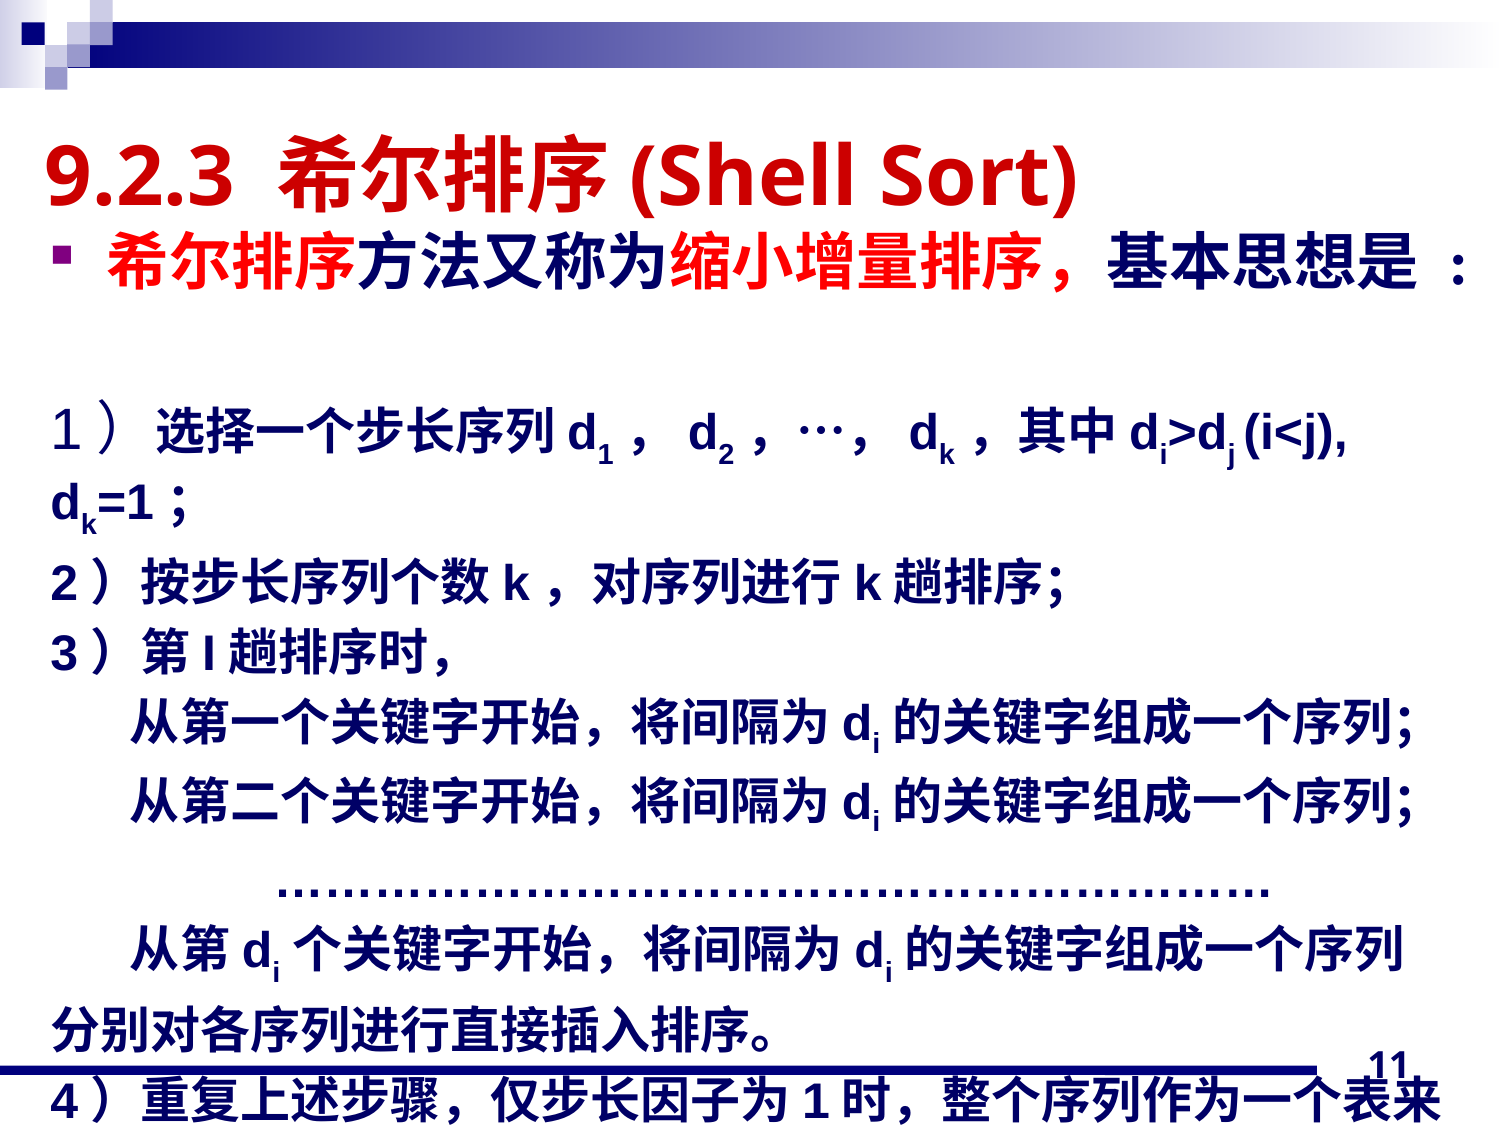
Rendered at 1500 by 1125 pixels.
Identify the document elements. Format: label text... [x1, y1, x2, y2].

list 希尔排序方法又称为缩小增量排序，基本思想是 : 1）选择一个步长序列d1，d2，…，dk，其中di>dj (i<j), dk=1； 2）按步长序列个数k，对序列进行k趟排序； 3）第I趟排序时， 从第一个关键字开始，将间隔为di的关键字组成一个序列； 从第二个关键字开始，将间隔为di的关键字组成一个序列； …………………………………………………… 从第di个关键字开始，将间隔为di的关键字组成一个序列 分别对各序列进行直接插入排序。 4）重复上述步骤，仅步长因子为1时，整个序列作为一个表来处理，表长度即为整个序列的长度。 [35, 119, 1483, 1088]
title 9.2.3 希尔排序(Shell Sort) [29, 89, 1477, 255]
text_box 11 [1074, 1088, 1425, 1100]
